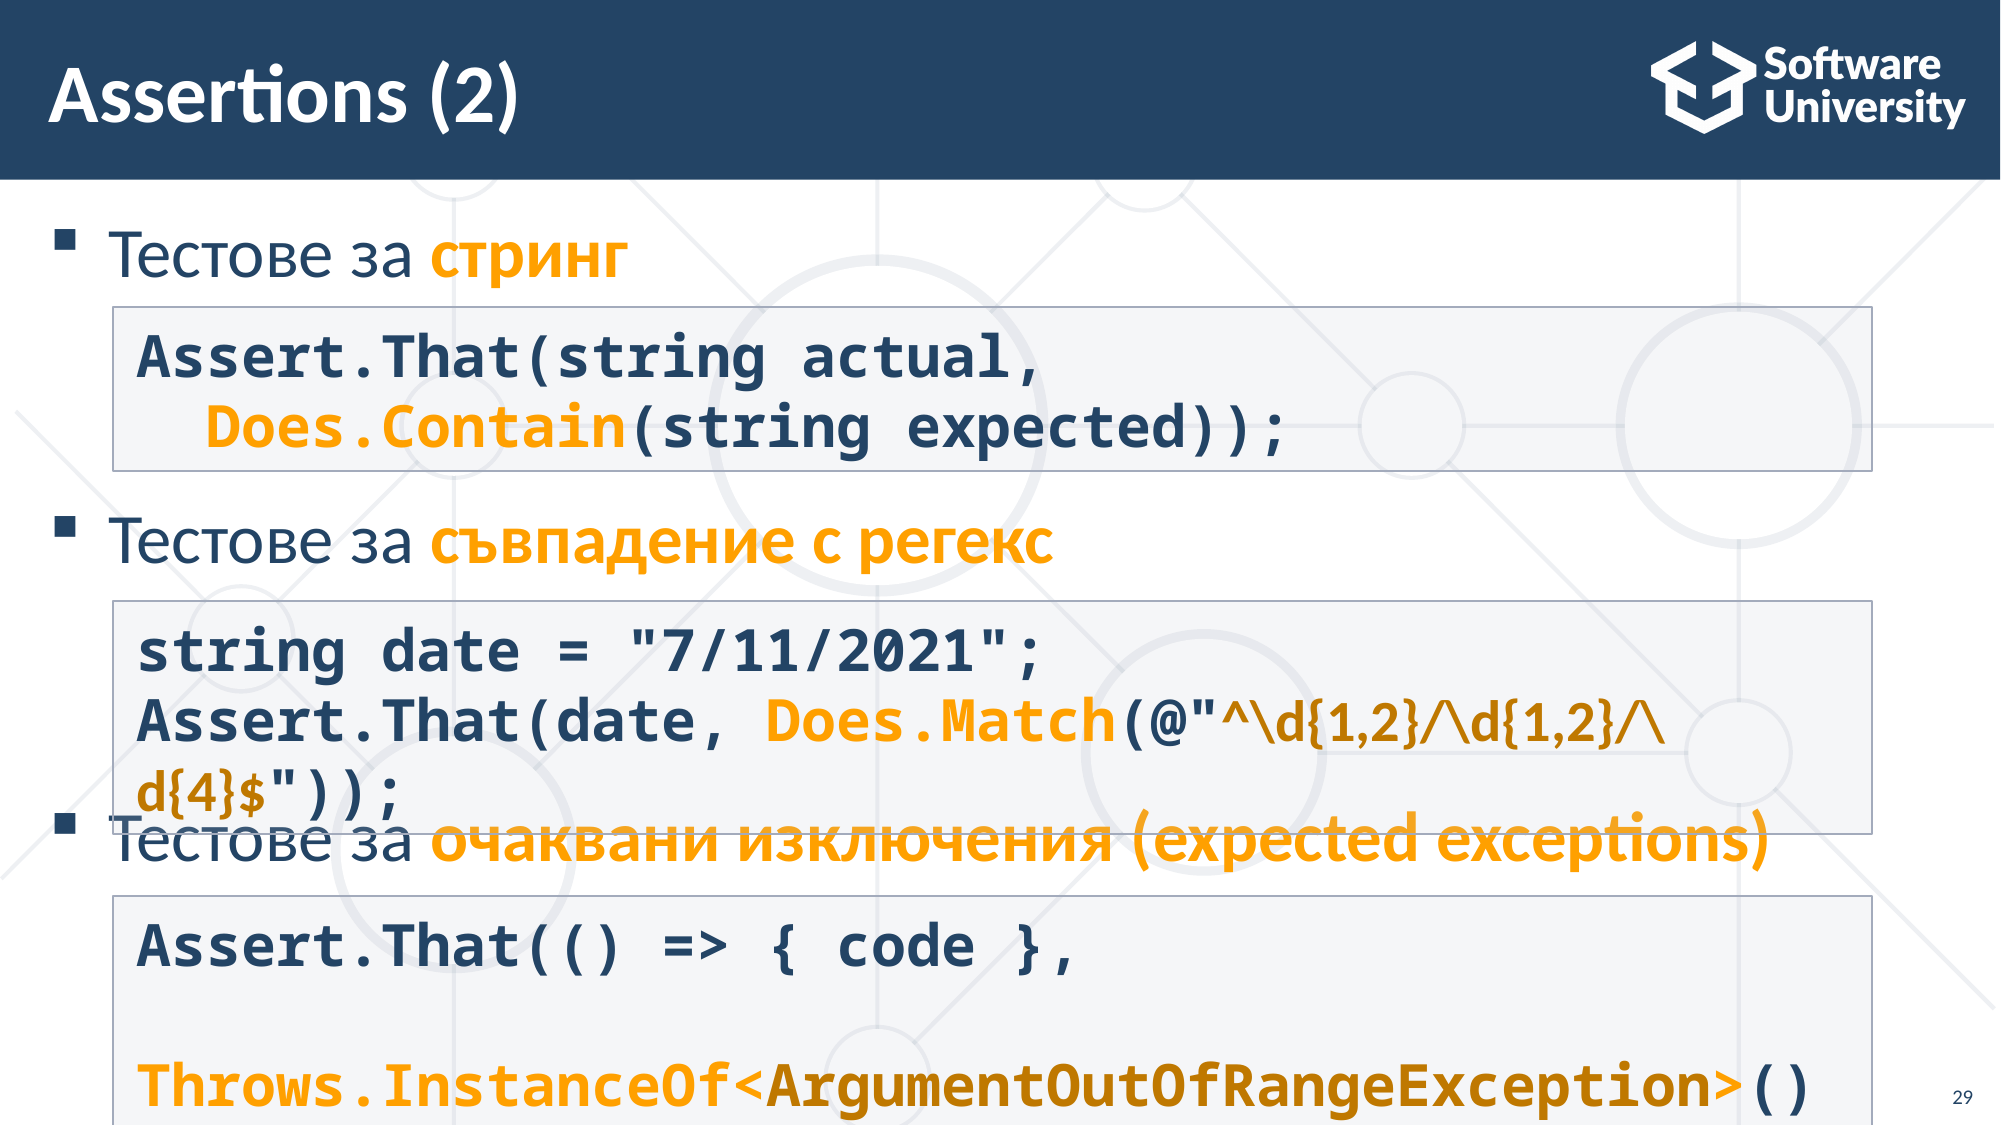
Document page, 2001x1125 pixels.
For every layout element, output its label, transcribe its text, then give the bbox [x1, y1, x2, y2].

text_box Assert.That(string actual, Does.Contain(string expected)); [112, 307, 1872, 471]
title Assertions (2) [31, 16, 1625, 162]
text_box string date = "7/11/2021"; Assert.That(date, Does.Match(@"^\d{1,2}/\d{1,2}/\d{4}$")); [112, 600, 1872, 835]
slide_number 29 [1927, 1067, 1989, 1117]
picture [1651, 41, 1966, 134]
list Тестове за стринг Тестове за съвпадение с регекс Тестове за очаквани изключения (expected exceptions) [31, 196, 1970, 1104]
text_box Assert.That(() => { code }, Throws.InstanceOf<ArgumentOutOfRangeException>()); [112, 896, 1872, 1125]
